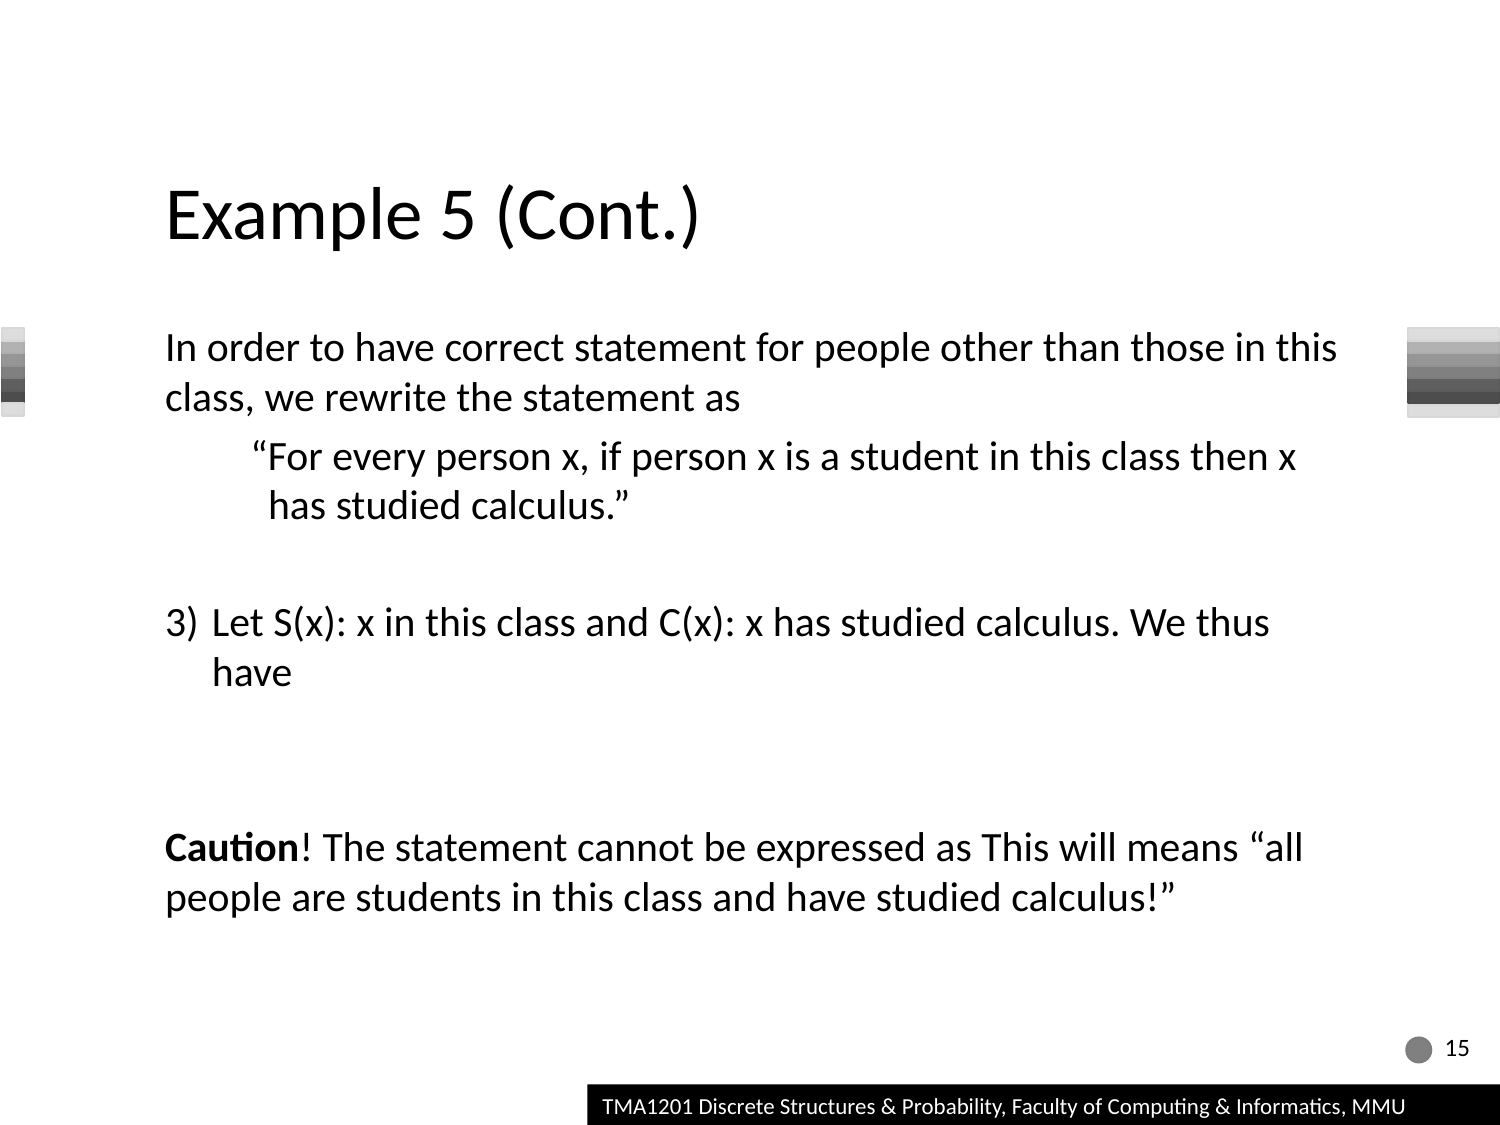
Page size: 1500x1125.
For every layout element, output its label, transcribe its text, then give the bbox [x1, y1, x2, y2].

title Example 5 (Cont.) [150, 75, 1413, 263]
slide_number 15 [1429, 1009, 1500, 1084]
footer TMA1201 Discrete Structures & Probability, Faculty of Computing & Informatics, MMU [587, 1084, 1500, 1125]
